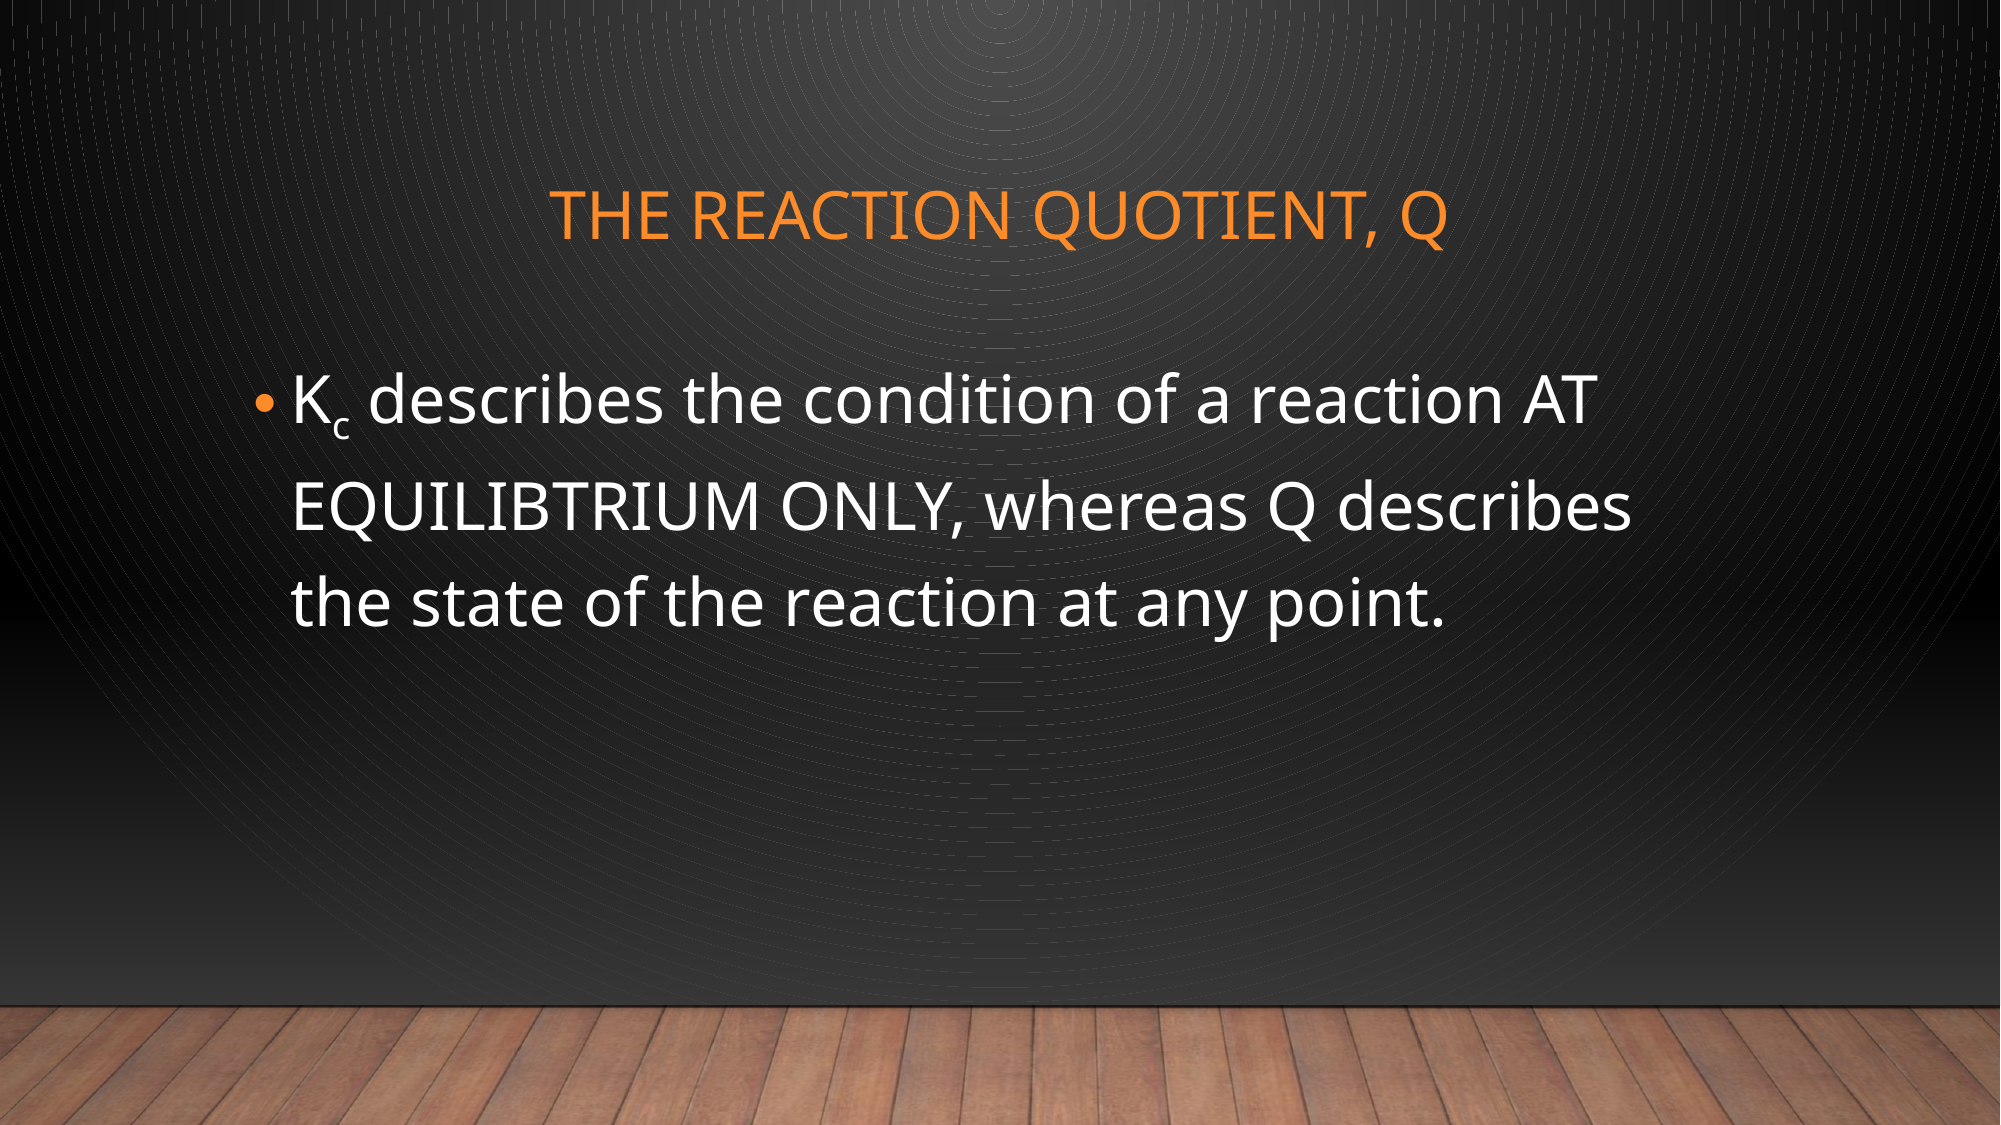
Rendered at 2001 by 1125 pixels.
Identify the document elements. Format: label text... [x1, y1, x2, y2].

list Kc describes the condition of a reaction AT EQUILIBTRIUM ONLY, whereas Q describes the state of the reaction at any point. [238, 330, 1763, 897]
picture [0, 1005, 2000, 1125]
title The reaction quotient, Q [238, 131, 1763, 305]
